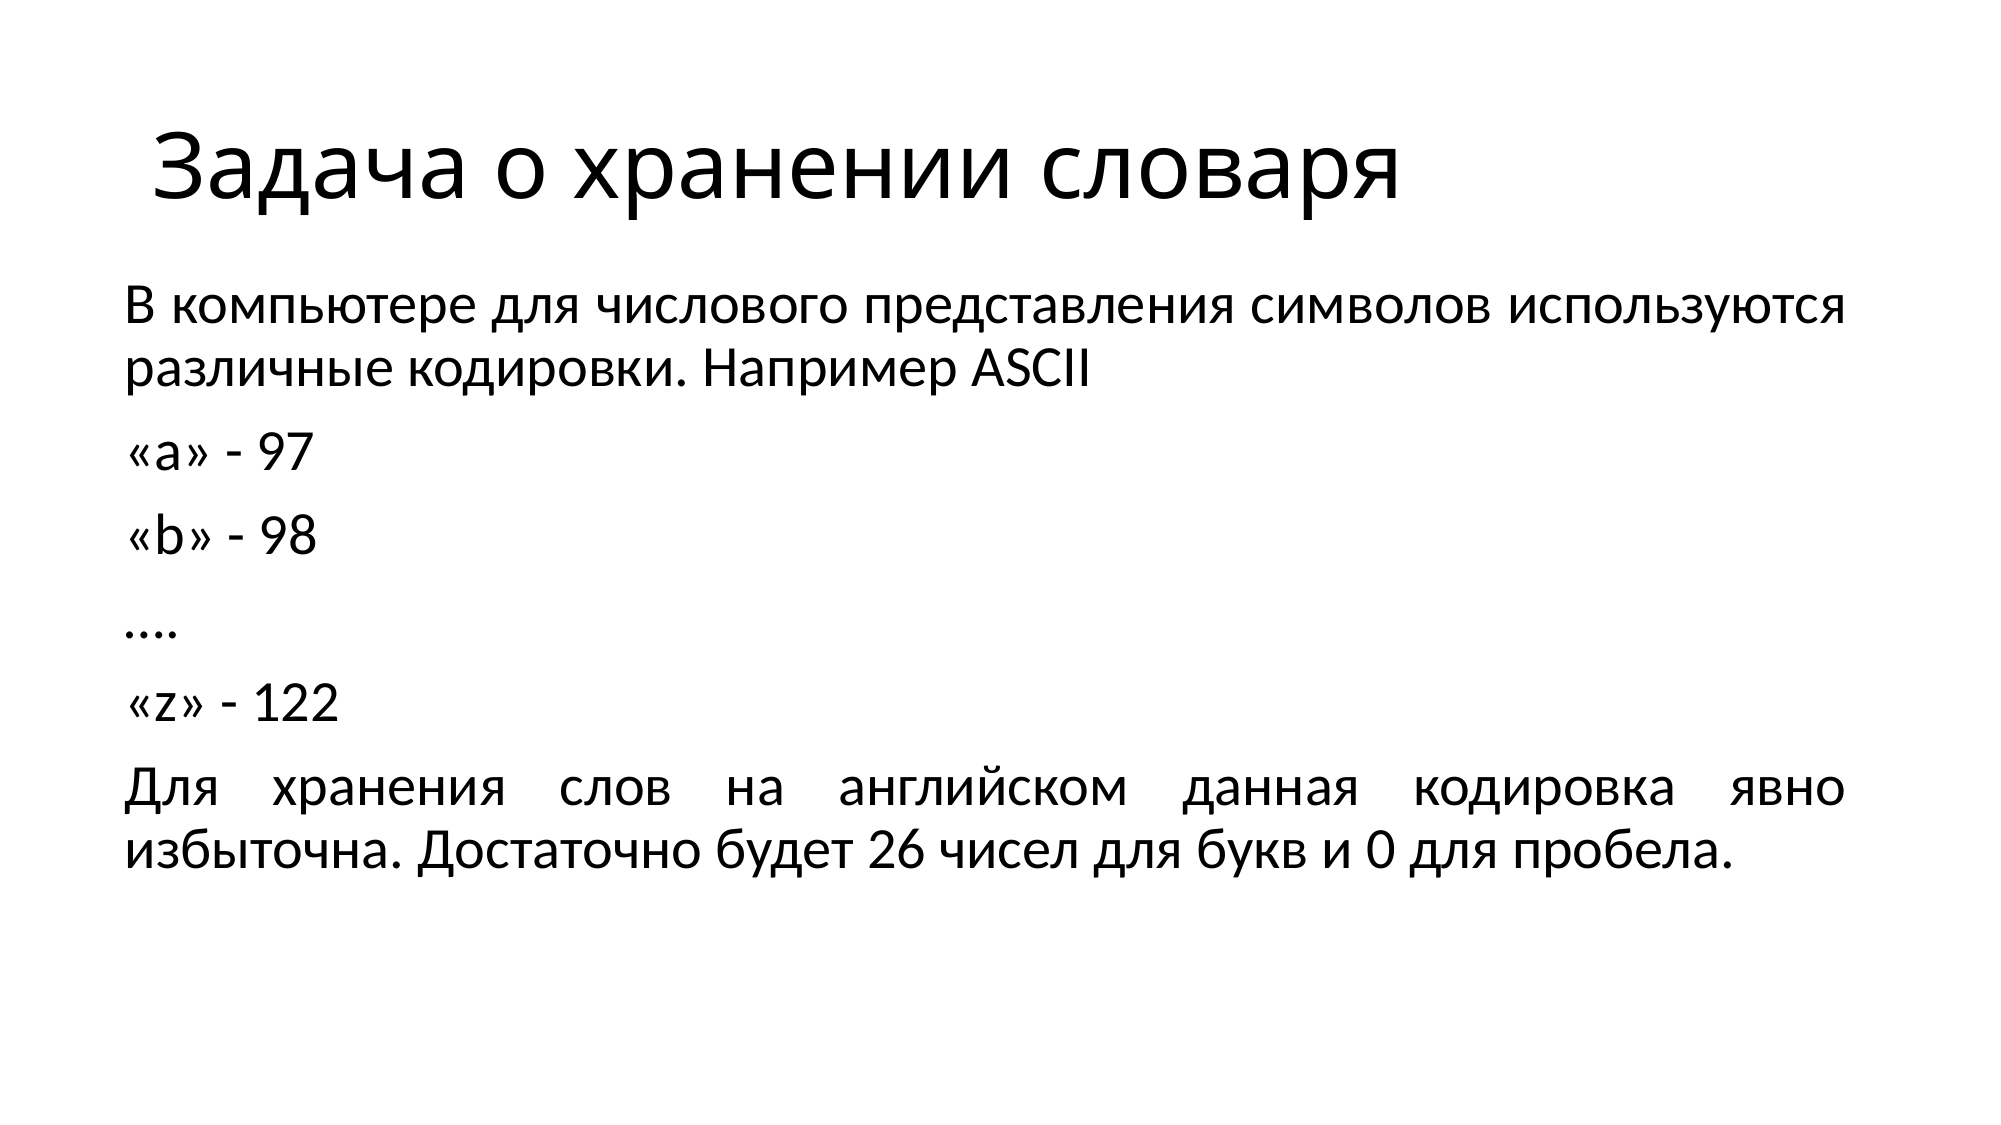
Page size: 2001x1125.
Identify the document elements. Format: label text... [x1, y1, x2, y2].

list В компьютере для числового представления символов используются различные кодировки. Например ASCII «a» - 97 «b» - 98 …. «z» - 122 Для хранения слов на английском данная кодировка явно избыточна. Достаточно будет 26 чисел для букв и 0 для пробела. [109, 265, 1863, 1014]
title Задача о хранении словаря [137, 59, 1863, 265]
